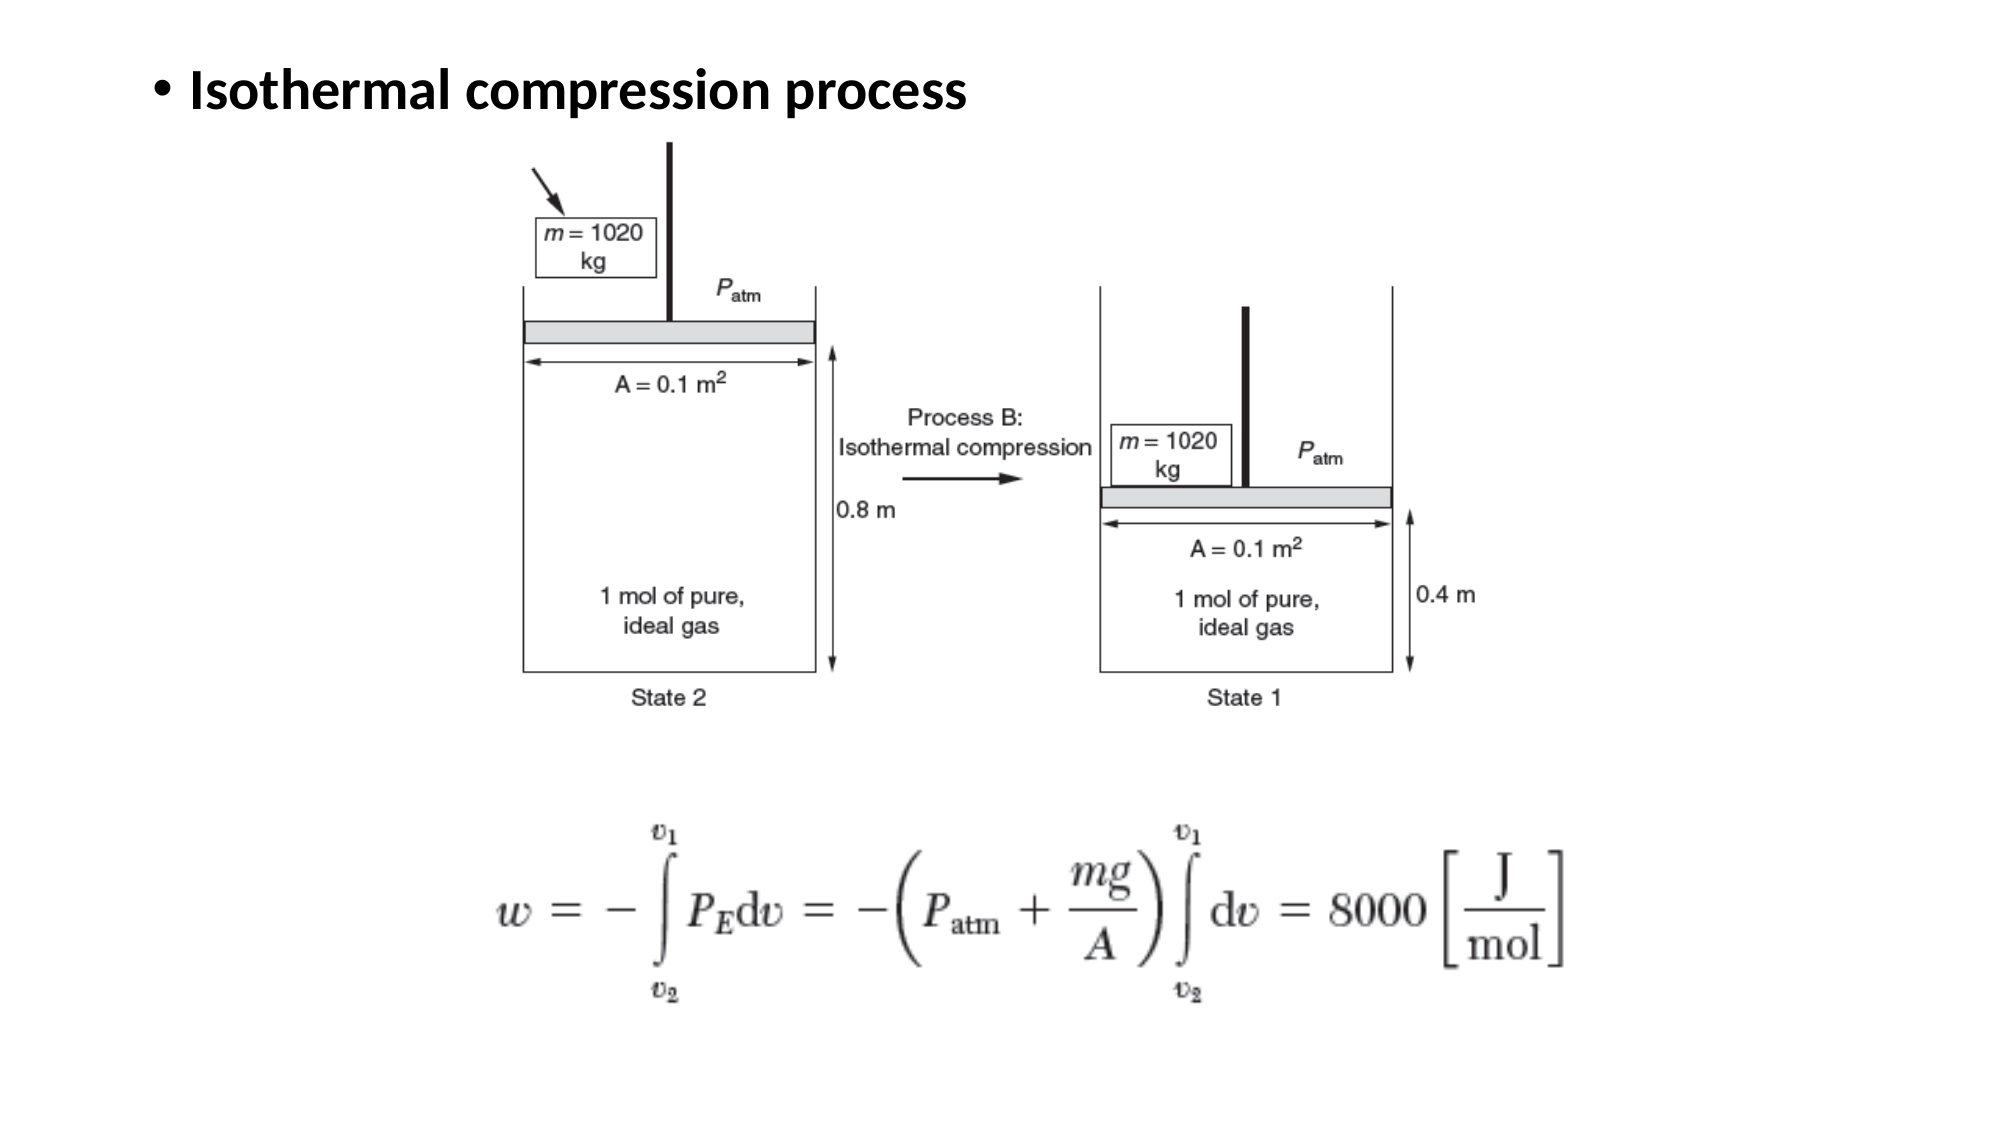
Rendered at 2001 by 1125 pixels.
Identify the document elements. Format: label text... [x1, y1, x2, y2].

list Isothermal compression process [137, 51, 1863, 1014]
picture [426, 777, 1622, 1039]
picture [426, 133, 1489, 717]
